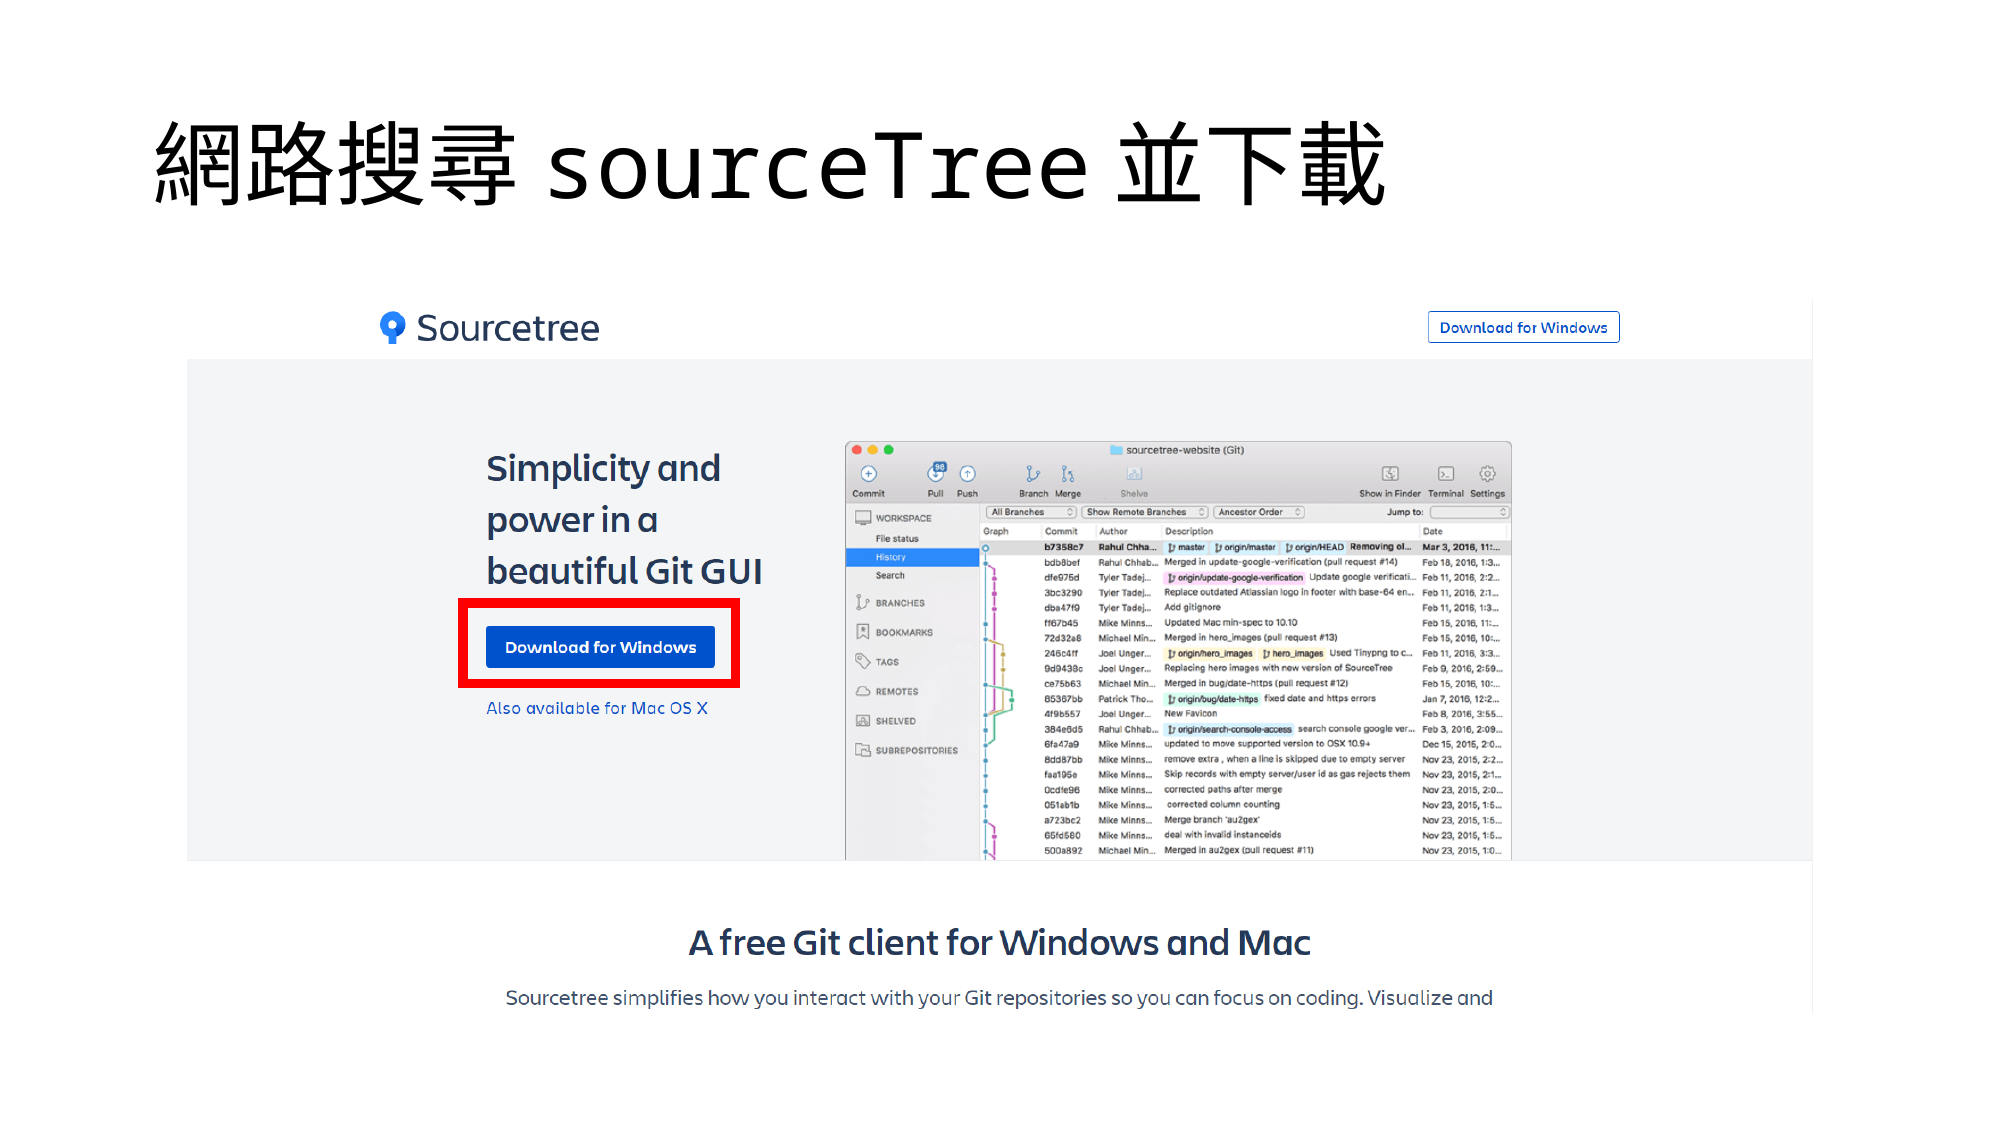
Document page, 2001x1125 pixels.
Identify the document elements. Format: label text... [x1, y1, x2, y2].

title 網路搜尋sourceTree並下載 [137, 59, 1863, 278]
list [187, 299, 1813, 1014]
